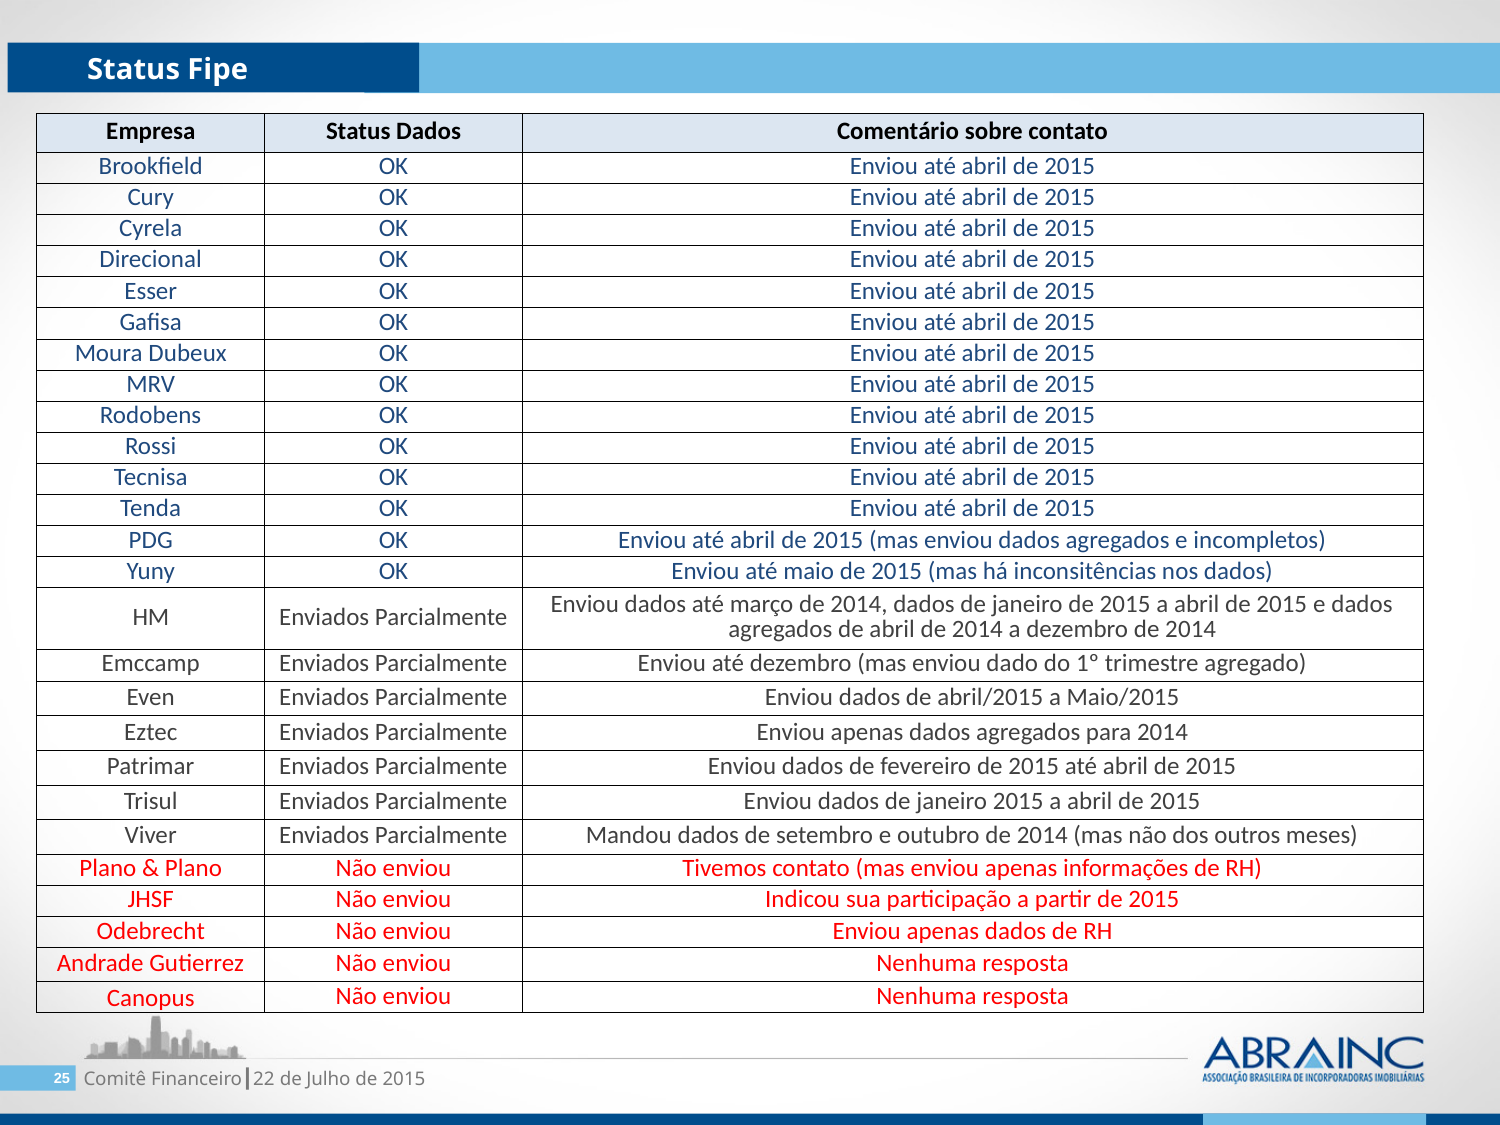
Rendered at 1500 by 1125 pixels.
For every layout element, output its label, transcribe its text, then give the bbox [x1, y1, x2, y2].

table_cell OK [265, 371, 522, 401]
table_cell Plano & Plano [37, 855, 264, 885]
table_cell Enviou até abril de 2015 [523, 308, 1423, 339]
table_cell Canopus [37, 982, 264, 1012]
table_cell Trisul [37, 786, 264, 819]
table_cell Enviou até abril de 2015 [523, 402, 1423, 432]
table_cell Não enviou [265, 948, 522, 981]
table_cell Brookfield [37, 153, 264, 183]
table_cell Direcional [37, 246, 264, 276]
table_cell Tivemos contato (mas enviou apenas informações de RH) [523, 855, 1423, 885]
table_cell Enviou dados de abril/2015 a Maio/2015 [523, 682, 1423, 715]
table_cell Cyrela [37, 215, 264, 245]
table_cell Enviados Parcialmente [265, 682, 522, 715]
table_cell Enviados Parcialmente [265, 716, 522, 750]
table_cell Enviou até abril de 2015 [523, 153, 1423, 183]
table_cell Yuny [37, 557, 264, 587]
table_cell Andrade Gutierrez [37, 948, 264, 981]
table_cell Nenhuma resposta [523, 982, 1423, 1012]
table_cell Enviados Parcialmente [265, 820, 522, 854]
table_cell OK [265, 340, 522, 370]
table_cell MRV [37, 371, 264, 401]
picture [0, 0, 1500, 1113]
table_cell Emccamp [37, 650, 264, 681]
table_cell Tecnisa [37, 464, 264, 494]
table_cell Enviou até abril de 2015 [523, 495, 1423, 525]
table_cell OK [265, 402, 522, 432]
table_cell Enviou até abril de 2015 [523, 340, 1423, 370]
text_box de [364, 42, 1500, 94]
table_cell Enviou apenas dados de RH [523, 917, 1423, 947]
table_cell OK [265, 277, 522, 307]
table_cell PDG [37, 526, 264, 556]
table_cell Eztec [37, 716, 264, 750]
table_cell Enviou até abril de 2015 [523, 246, 1423, 276]
table_cell Enviou apenas dados agregados para 2014 [523, 716, 1423, 750]
table_header Empresa [37, 114, 264, 152]
table_cell HM [37, 588, 264, 649]
table_cell Rodobens [37, 402, 264, 432]
table_cell Enviou até dezembro (mas enviou dado do 1º trimestre agregado) [523, 650, 1423, 681]
table_cell Enviados Parcialmente [265, 588, 522, 649]
table_cell Gafisa [37, 308, 264, 339]
table_cell OK [265, 308, 522, 339]
table_cell Rossi [37, 433, 264, 463]
table_cell OK [265, 557, 522, 587]
table_cell OK [265, 433, 522, 463]
table_cell Esser [37, 277, 264, 307]
table_cell OK [265, 215, 522, 245]
table_cell Não enviou [265, 982, 522, 1012]
table_cell Enviou até abril de 2015 (mas enviou dados agregados e incompletos) [523, 526, 1423, 556]
table_cell Não enviou [265, 917, 522, 947]
table_cell Cury [37, 184, 264, 214]
table_cell Viver [37, 820, 264, 854]
table_cell Tenda [37, 495, 264, 525]
table_cell Even [37, 682, 264, 715]
table_cell Enviou até abril de 2015 [523, 215, 1423, 245]
table_cell Patrimar [37, 751, 264, 785]
table_cell OK [265, 153, 522, 183]
table_cell Não enviou [265, 855, 522, 885]
table_cell Enviados Parcialmente [265, 650, 522, 681]
table_cell OK [265, 526, 522, 556]
table_cell Indicou sua participação a partir de 2015 [523, 886, 1423, 916]
table_header Status Dados [265, 114, 522, 152]
table_cell Enviou até abril de 2015 [523, 371, 1423, 401]
table_cell Enviou dados de janeiro 2015 a abril de 2015 [523, 786, 1423, 819]
table_cell Enviados Parcialmente [265, 751, 522, 785]
table_cell OK [265, 184, 522, 214]
table_cell Não enviou [265, 886, 522, 916]
table_cell OK [265, 246, 522, 276]
table_header Comentário sobre contato [523, 114, 1423, 152]
table_cell Enviou dados até março de 2014, dados de janeiro de 2015 a abril de 2015 e dados agregados de abril de 2014 a dezembro de 2014 [523, 588, 1423, 649]
text_box Status Fipe [7, 42, 420, 93]
table_cell Moura Dubeux [37, 340, 264, 370]
table_cell Enviou até maio de 2015 (mas há inconsitências nos dados) [523, 557, 1423, 587]
table_cell Nenhuma resposta [523, 948, 1423, 981]
table_cell Odebrecht [37, 917, 264, 947]
table_cell Enviados Parcialmente [265, 786, 522, 819]
table_cell Enviou dados de fevereiro de 2015 até abril de 2015 [523, 751, 1423, 785]
table_cell Enviou até abril de 2015 [523, 433, 1423, 463]
table_cell Enviou até abril de 2015 [523, 464, 1423, 494]
table_cell OK [265, 495, 522, 525]
table_cell Mandou dados de setembro e outubro de 2014 (mas não dos outros meses) [523, 820, 1423, 854]
table_cell OK [265, 464, 522, 494]
table_cell Enviou até abril de 2015 [523, 184, 1423, 214]
table_cell JHSF [37, 886, 264, 916]
table_cell Enviou até abril de 2015 [523, 277, 1423, 307]
